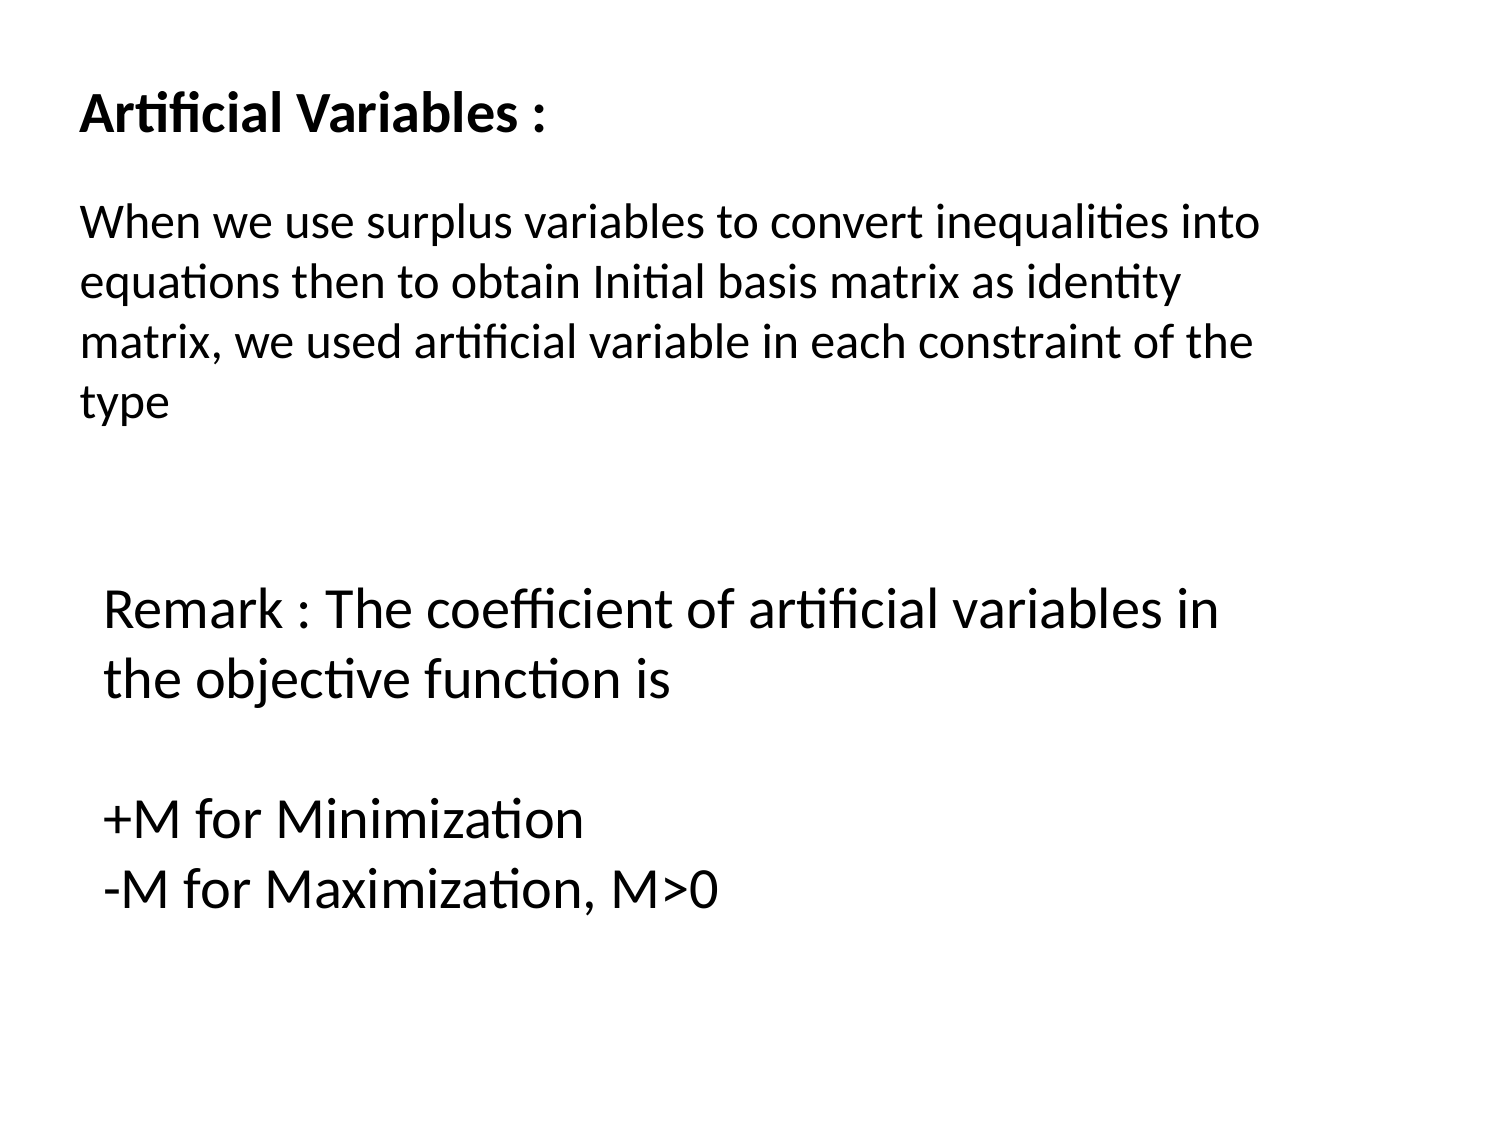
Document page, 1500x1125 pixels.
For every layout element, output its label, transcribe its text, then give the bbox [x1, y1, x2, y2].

text_box Remark : The coefficient of artificial variables in the objective function is +M for Minimization -M for Maximization, M>0 [88, 562, 1282, 928]
